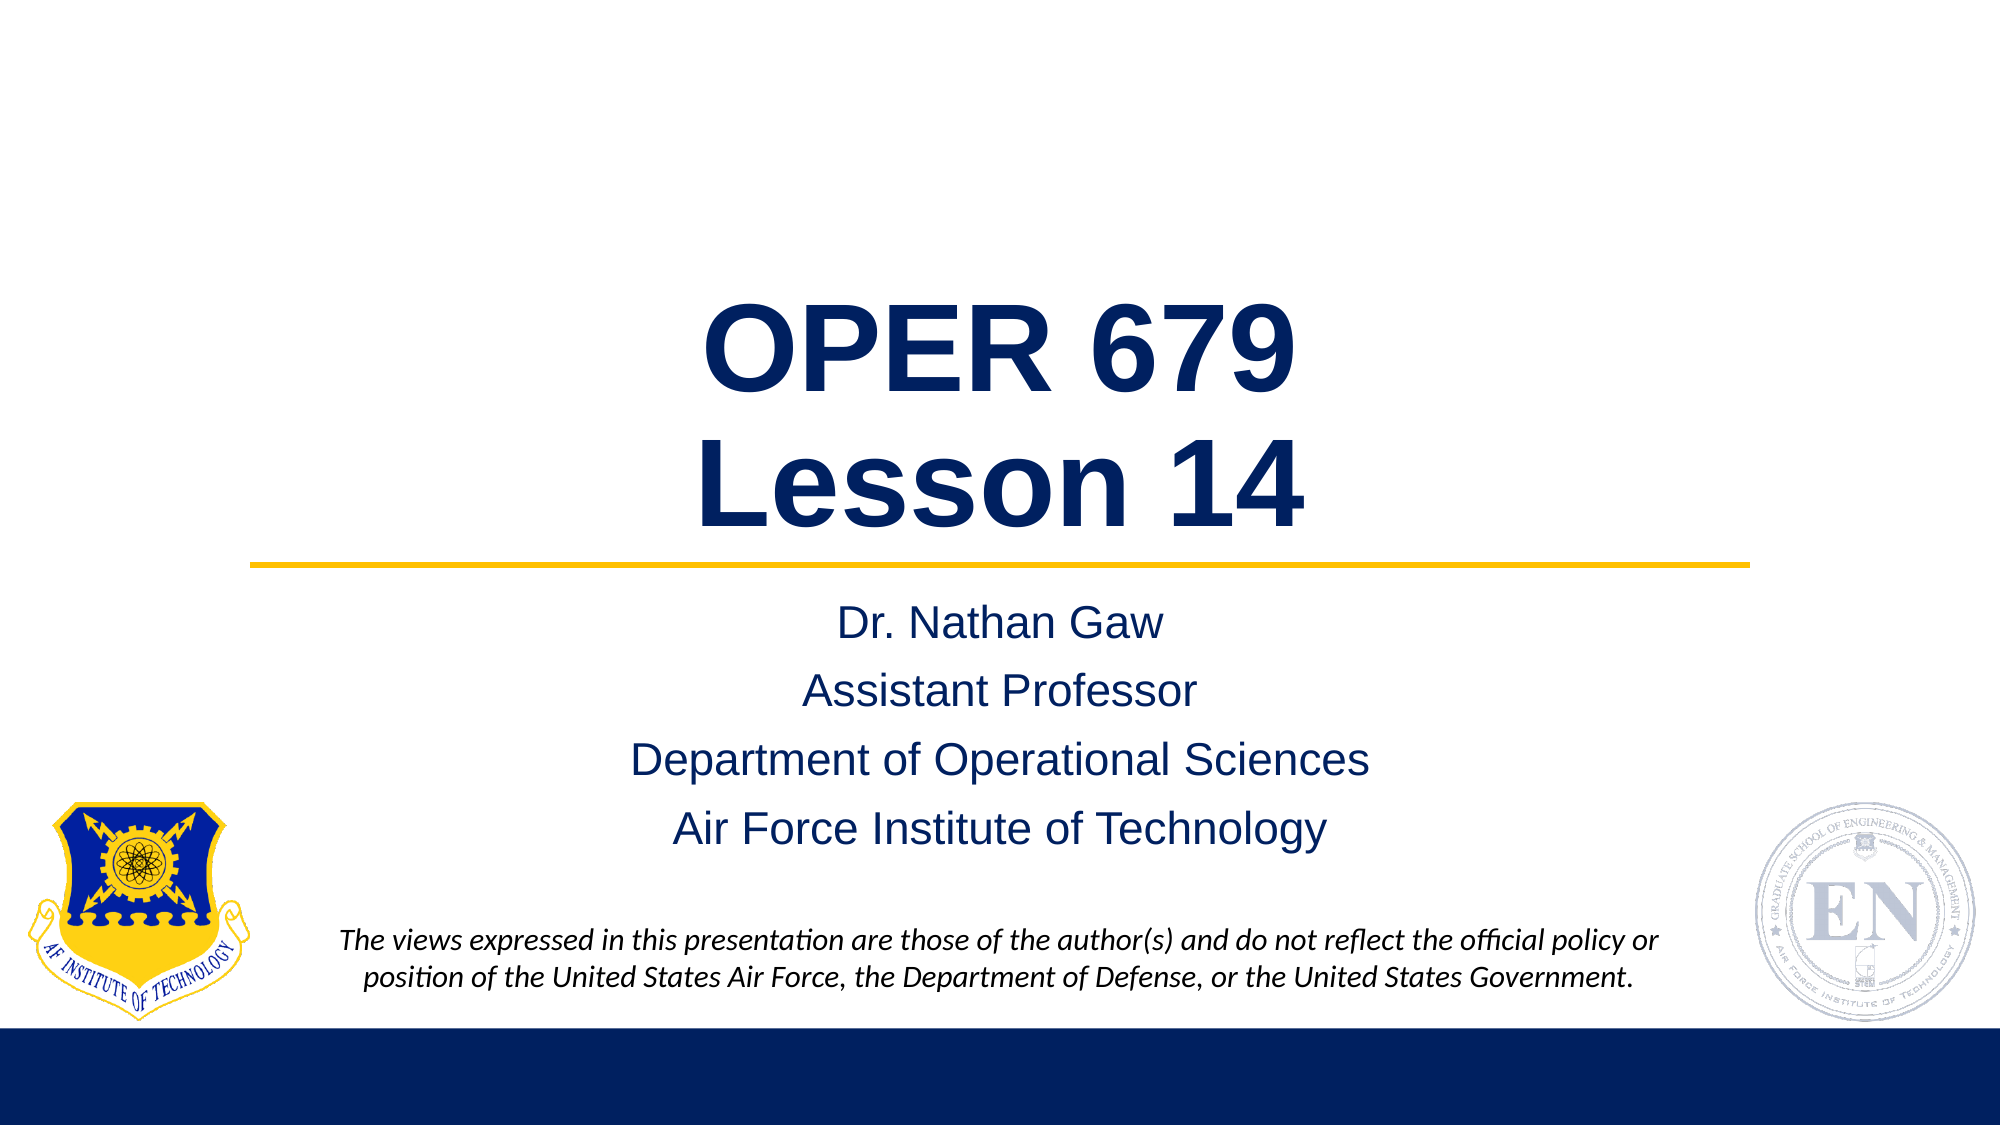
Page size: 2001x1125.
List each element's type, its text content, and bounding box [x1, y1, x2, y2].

picture [1749, 797, 1980, 1026]
subtitle Dr. Nathan Gaw Assistant Professor Department of Operational Sciences Air Force Institute of Technology [249, 590, 1750, 863]
picture [28, 802, 250, 1021]
text_box The views expressed in this presentation are those of the author(s) and do not reflect the official policy or position of the United States Air Force, the Department of Defense, or the United States Government. [279, 911, 1721, 1002]
title OPER 679 Lesson 14 [249, 169, 1750, 562]
